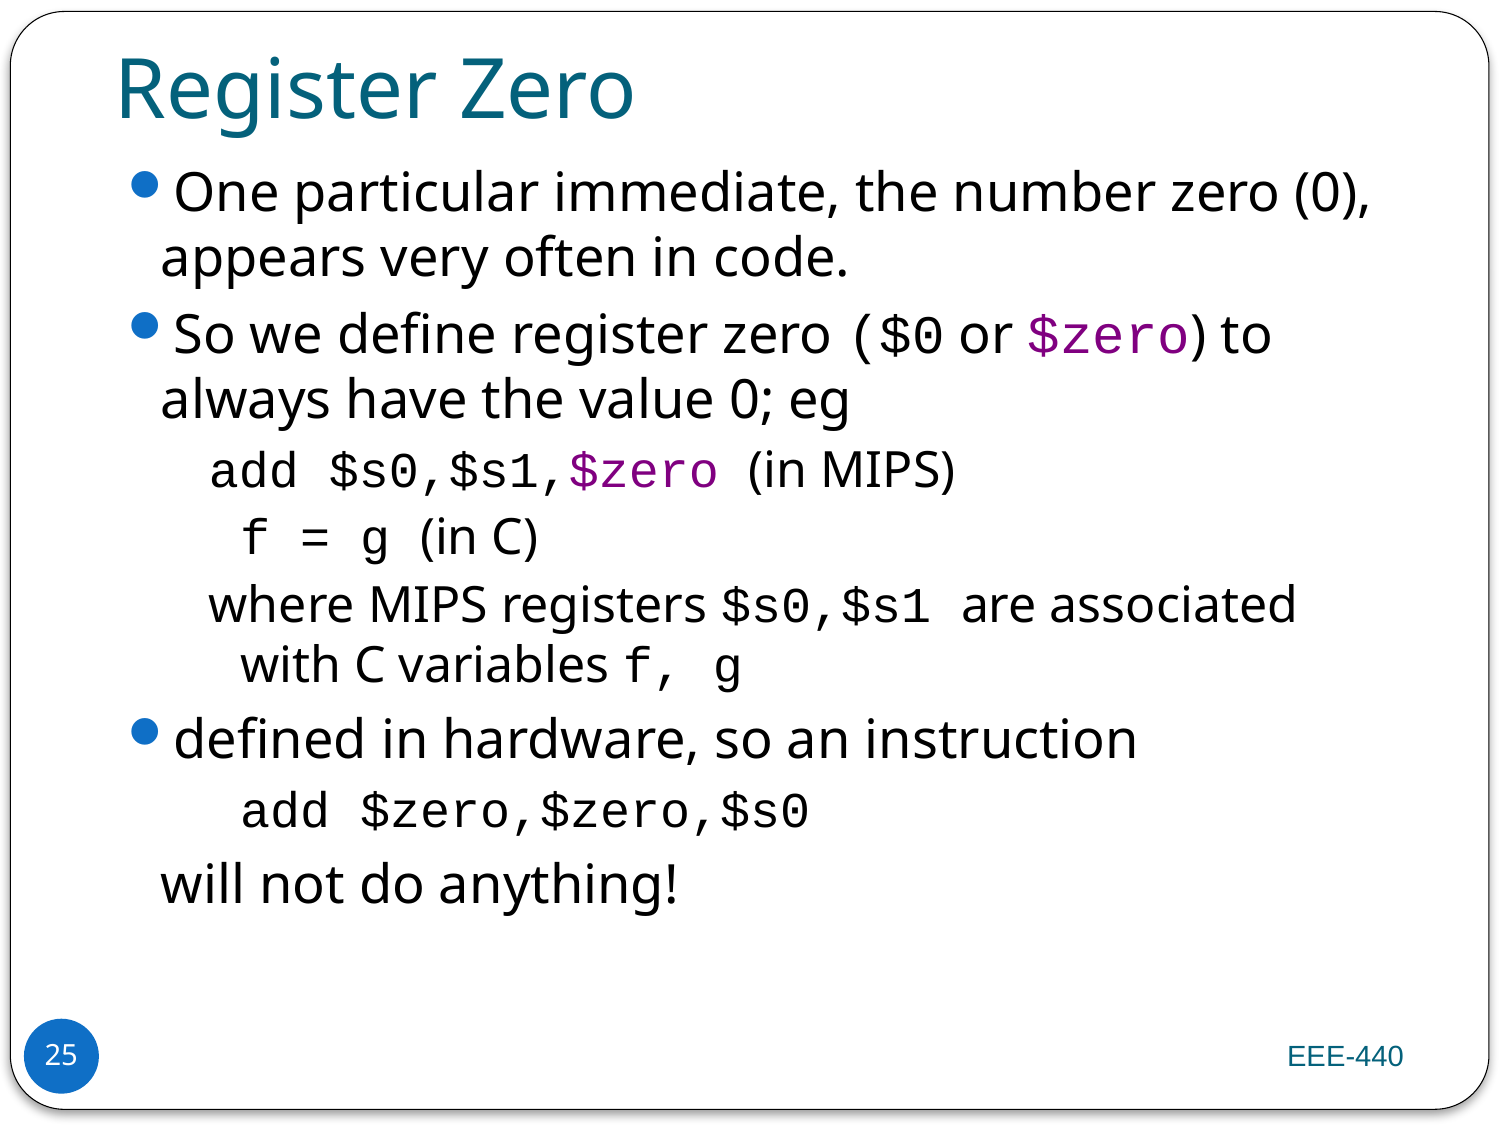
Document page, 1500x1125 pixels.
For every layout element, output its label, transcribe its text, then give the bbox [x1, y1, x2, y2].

slide_number EEE-440 [1012, 1015, 1419, 1094]
slide_number 25 [23, 1018, 99, 1094]
title Register Zero [99, 71, 963, 151]
list One particular immediate, the number zero (0), appears very often in code. So we define register zero ($0 or $zero) to always have the value 0; eg add $s0,$s1,$zero (in MIPS) f = g (in C) where MIPS registers $s0,$s1 are associated with C variables f, g defined in hardware, so an instruction add $zero,$zero,$s0 will not do anything! [112, 149, 1401, 1085]
